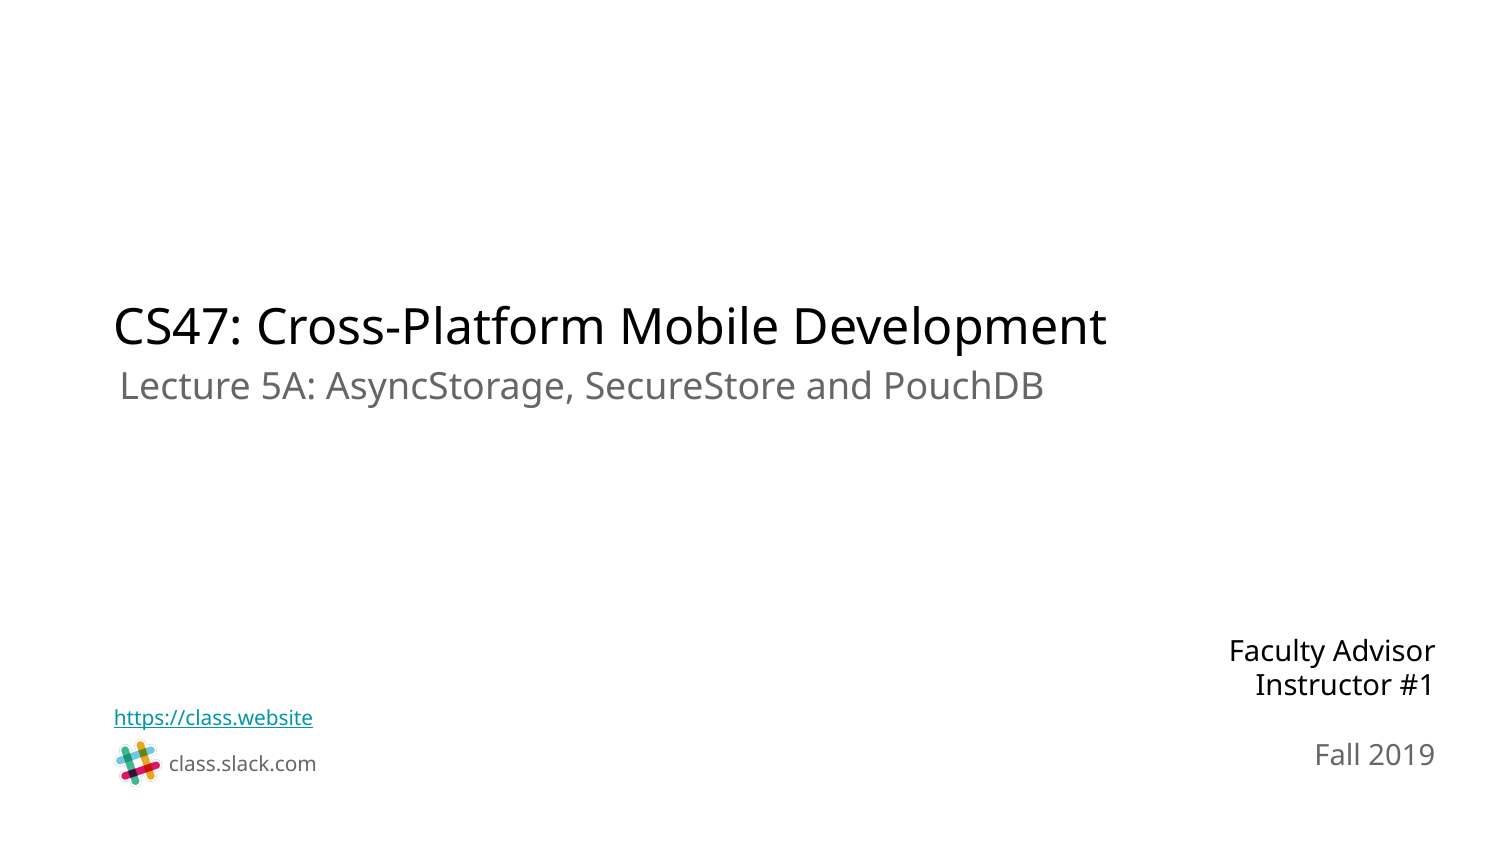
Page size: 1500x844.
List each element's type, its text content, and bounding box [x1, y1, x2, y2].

text_box class.slack.com [166, 744, 702, 782]
picture [114, 739, 162, 787]
text_box Lecture 5A: AsyncStorage, SecureStore and PouchDB [104, 347, 1257, 452]
text_box https://class.website [98, 686, 503, 751]
text_box Faculty Advisor Instructor #1 Fall 2019 [903, 601, 1451, 787]
text_box CS47: Cross-Platform Mobile Development [98, 279, 1289, 379]
